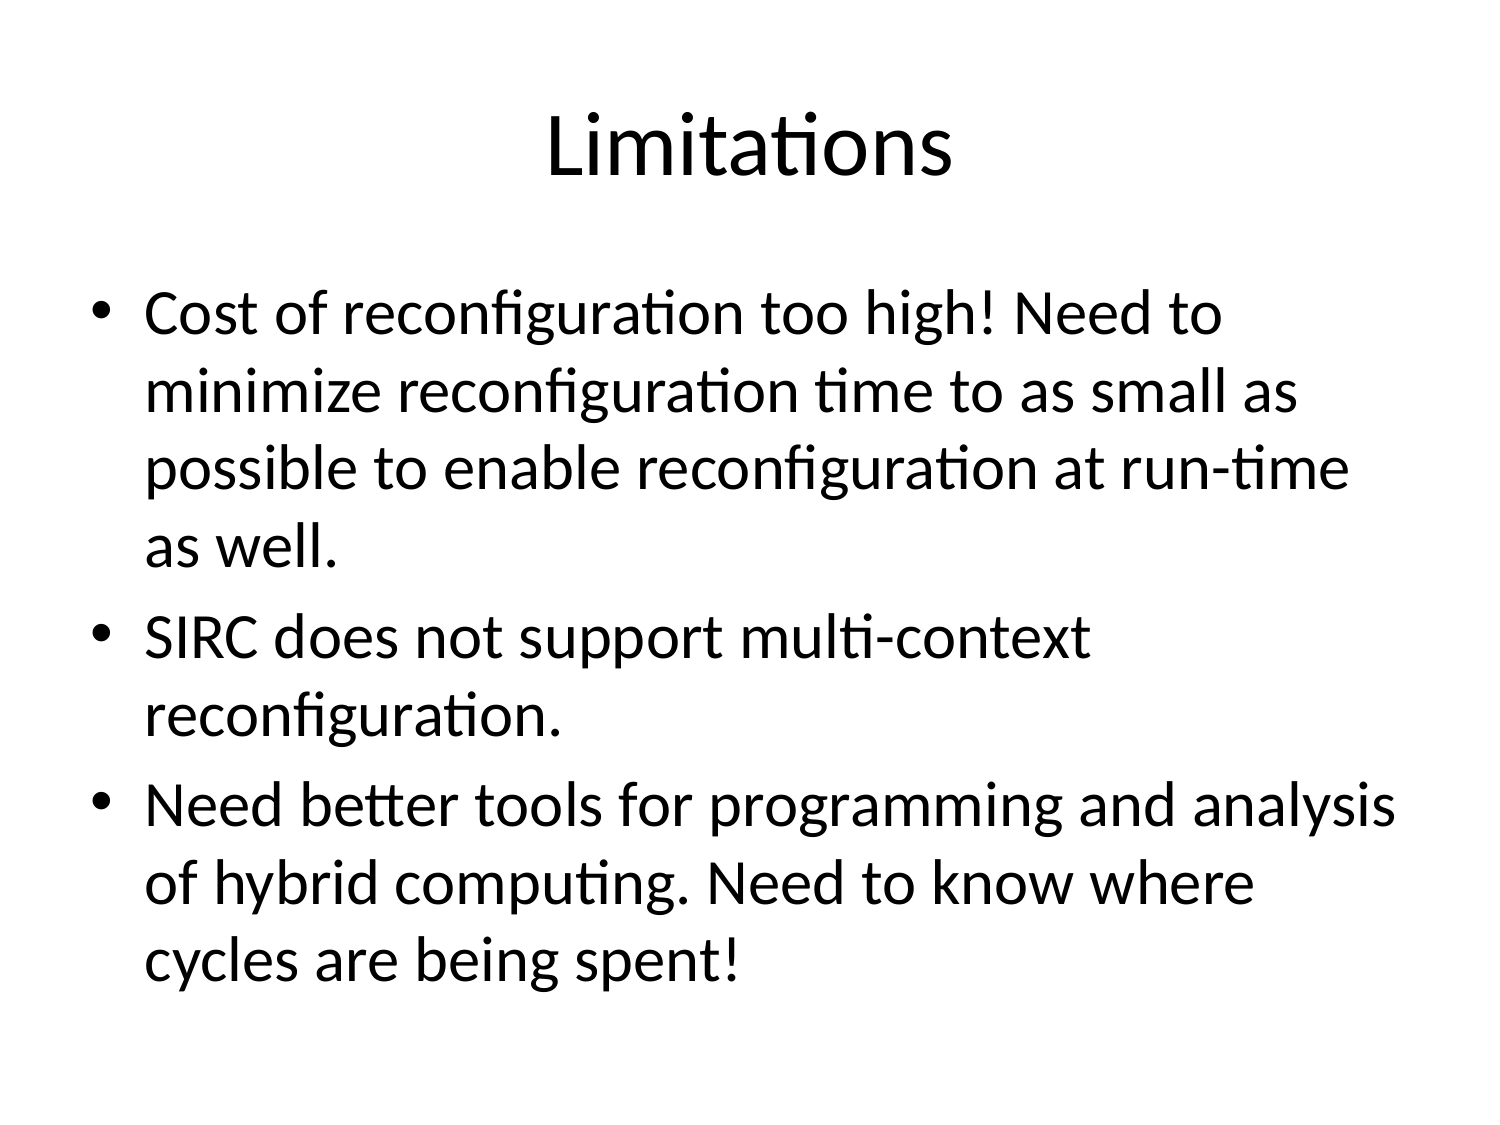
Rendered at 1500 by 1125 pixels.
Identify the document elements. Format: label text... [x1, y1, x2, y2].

list Cost of reconfiguration too high! Need to minimize reconfiguration time to as small as possible to enable reconfiguration at run-time as well. SIRC does not support multi-context reconfiguration. Need better tools for programming and analysis of hybrid computing. Need to know where cycles are being spent! [75, 262, 1425, 1005]
title Limitations [75, 45, 1425, 233]
